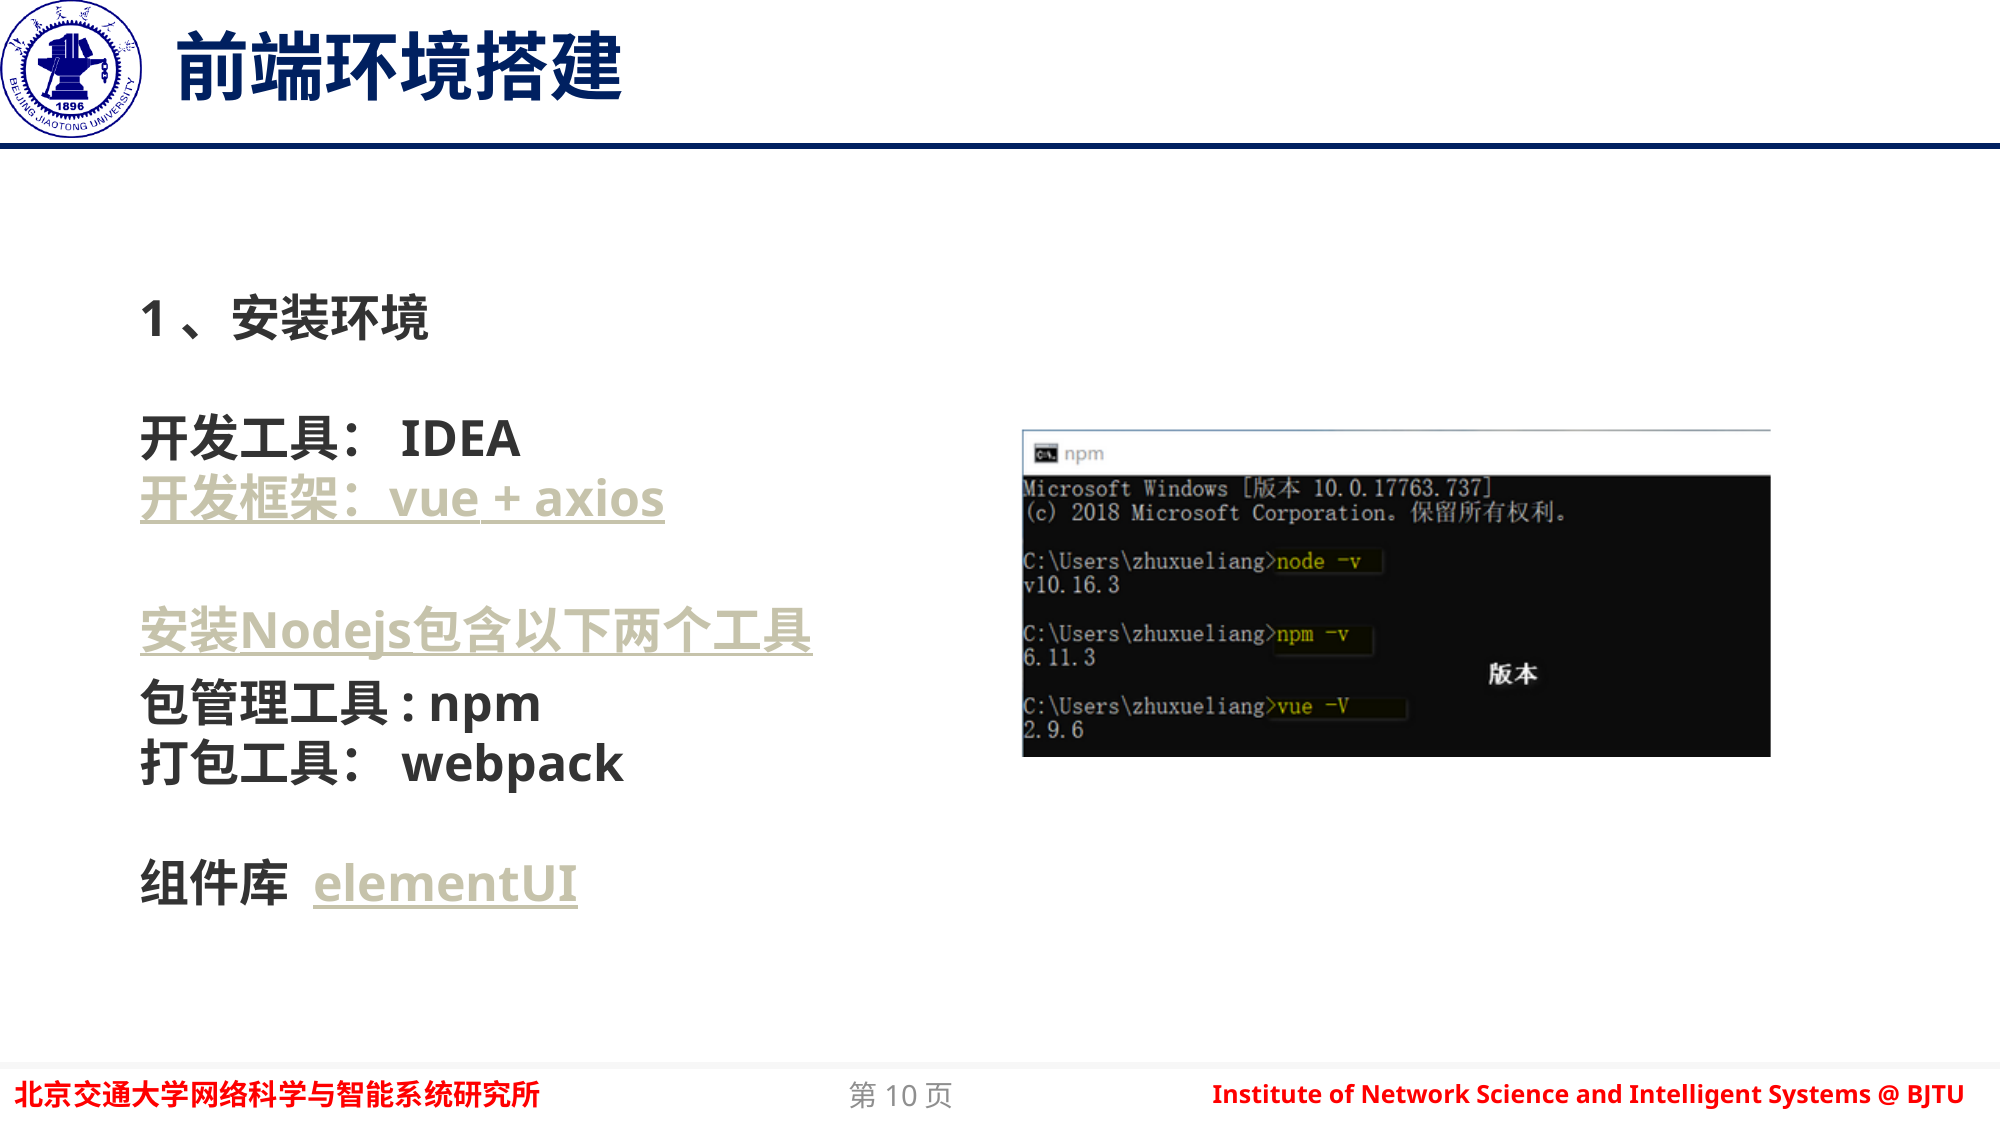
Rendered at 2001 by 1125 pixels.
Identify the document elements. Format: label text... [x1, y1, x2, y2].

picture [0, 0, 142, 138]
picture [1013, 421, 1771, 757]
text_box 1、安装环境 开发工具：IDEA 开发框架：vue + axios 安装Nodejs包含以下两个工具 包管理工具: npm 打包工具：webpack 组件库 elementUI [125, 278, 1087, 987]
title 前端环境搭建 [174, 32, 1892, 110]
slide_number 第10页 [676, 1065, 1127, 1125]
